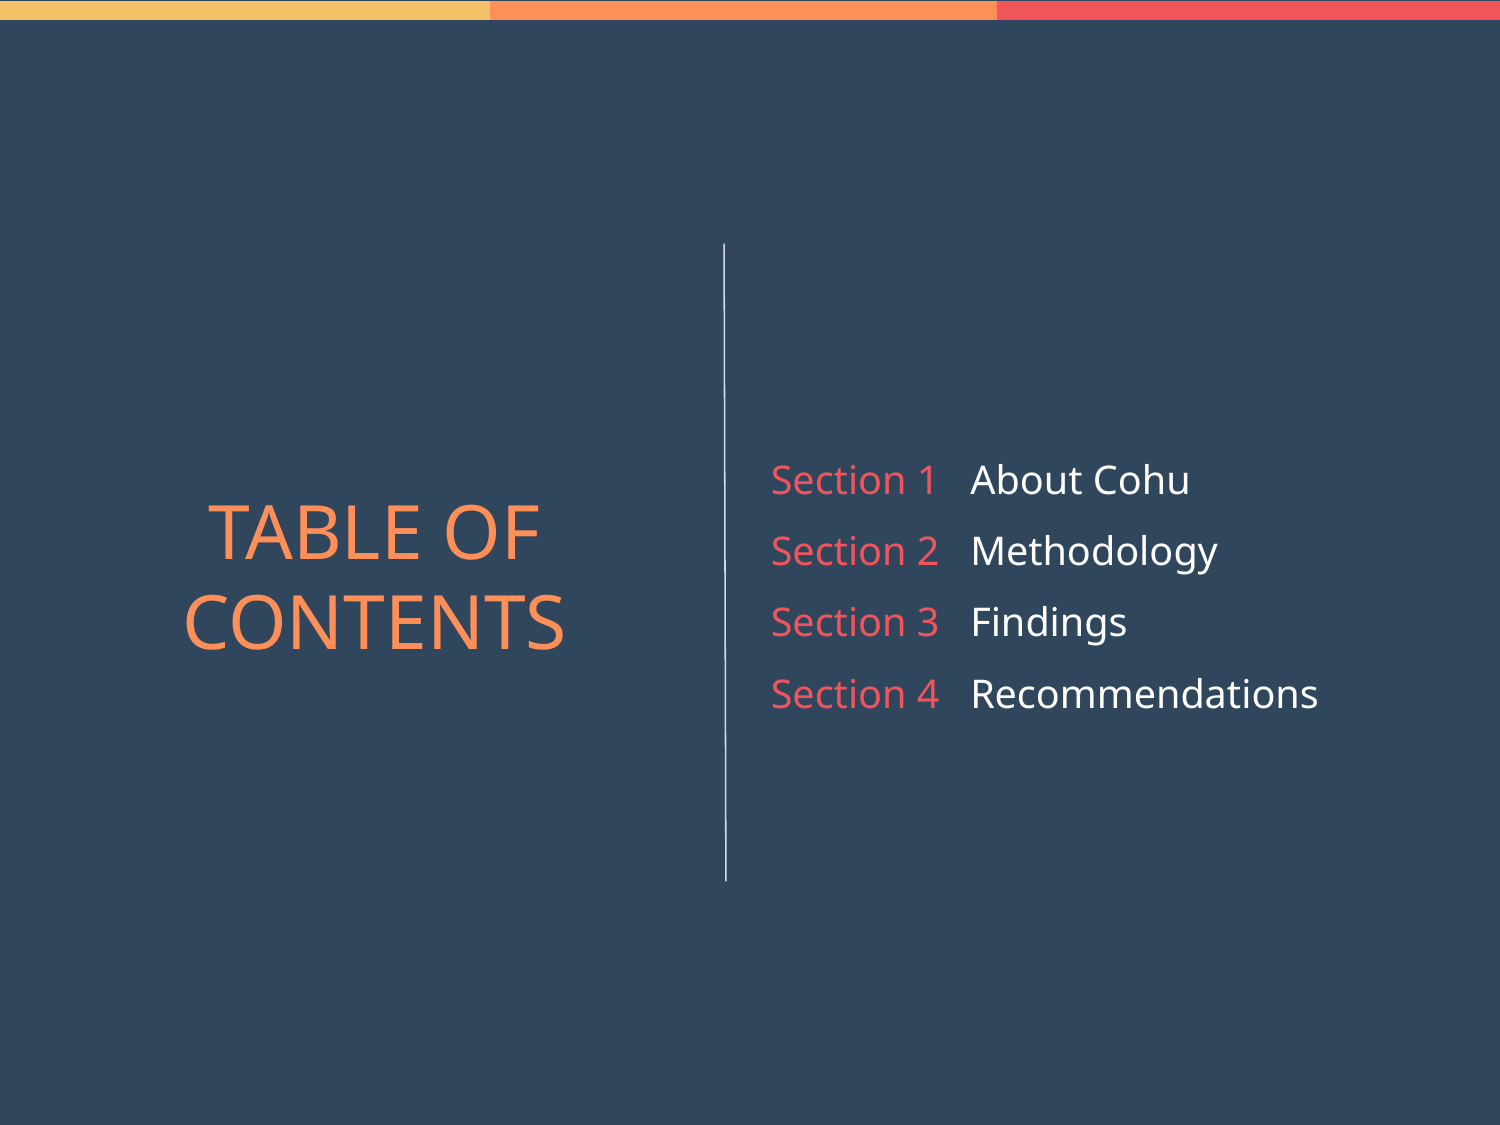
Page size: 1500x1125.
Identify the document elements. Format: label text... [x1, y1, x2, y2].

text_box TABLE OF CONTENTS [141, 464, 608, 670]
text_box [723, 243, 727, 882]
text_box Section 1 About Cohu Section 2 Methodology Section 3 Findings Section 4 Recommendations [750, 411, 1461, 882]
